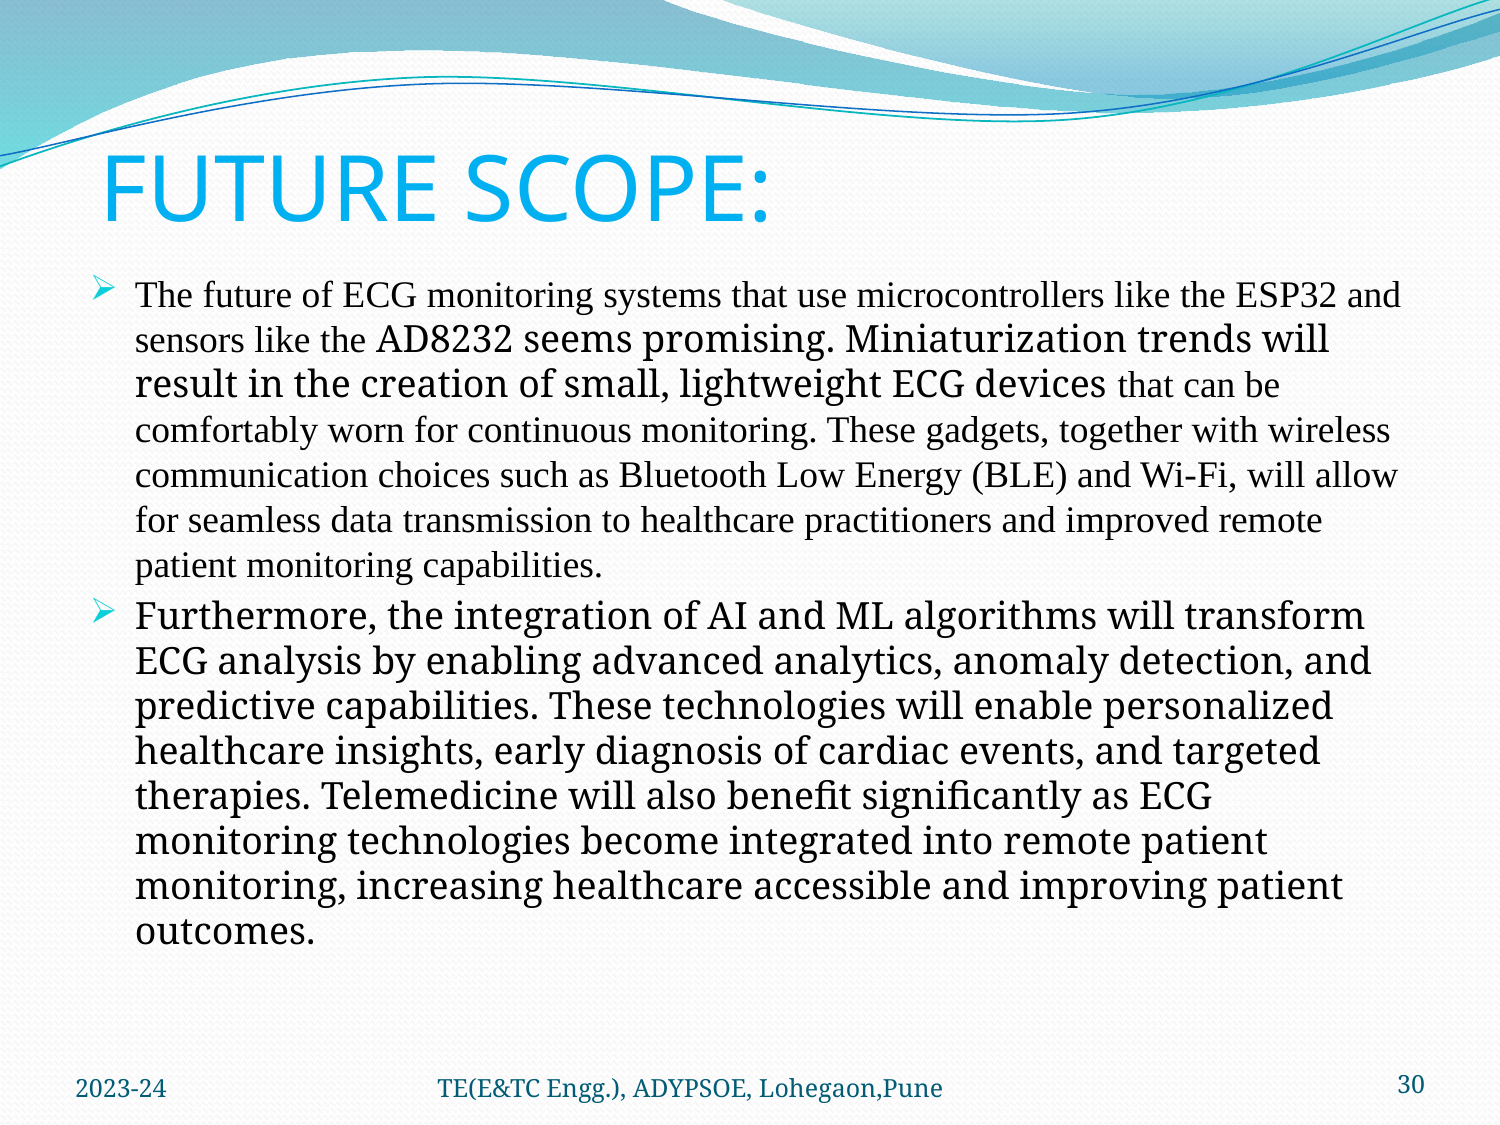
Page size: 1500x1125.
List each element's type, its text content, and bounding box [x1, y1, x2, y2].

list The future of ECG monitoring systems that use microcontrollers like the ESP32 and sensors like the AD8232 seems promising. Miniaturization trends will result in the creation of small, lightweight ECG devices that can be comfortably worn for continuous monitoring. These gadgets, together with wireless communication choices such as Bluetooth Low Energy (BLE) and Wi-Fi, will allow for seamless data transmission to healthcare practitioners and improved remote patient monitoring capabilities. Furthermore, the integration of AI and ML algorithms will transform ECG analysis by enabling advanced analytics, anomaly detection, and predictive capabilities. These technologies will enable personalized healthcare insights, early diagnosis of cardiac events, and targeted therapies. Telemedicine will also benefit significantly as ECG monitoring technologies become integrated into remote patient monitoring, increasing healthcare accessible and improving patient outcomes. [75, 262, 1425, 1125]
footer TE(E&TC Engg.), ADYPSOE, Lohegaon,Pune [437, 1042, 988, 1103]
slide_number 30 [1299, 1042, 1425, 1103]
title FUTURE SCOPE: [99, 115, 1425, 241]
slide_number 2023-24 [75, 1042, 425, 1103]
